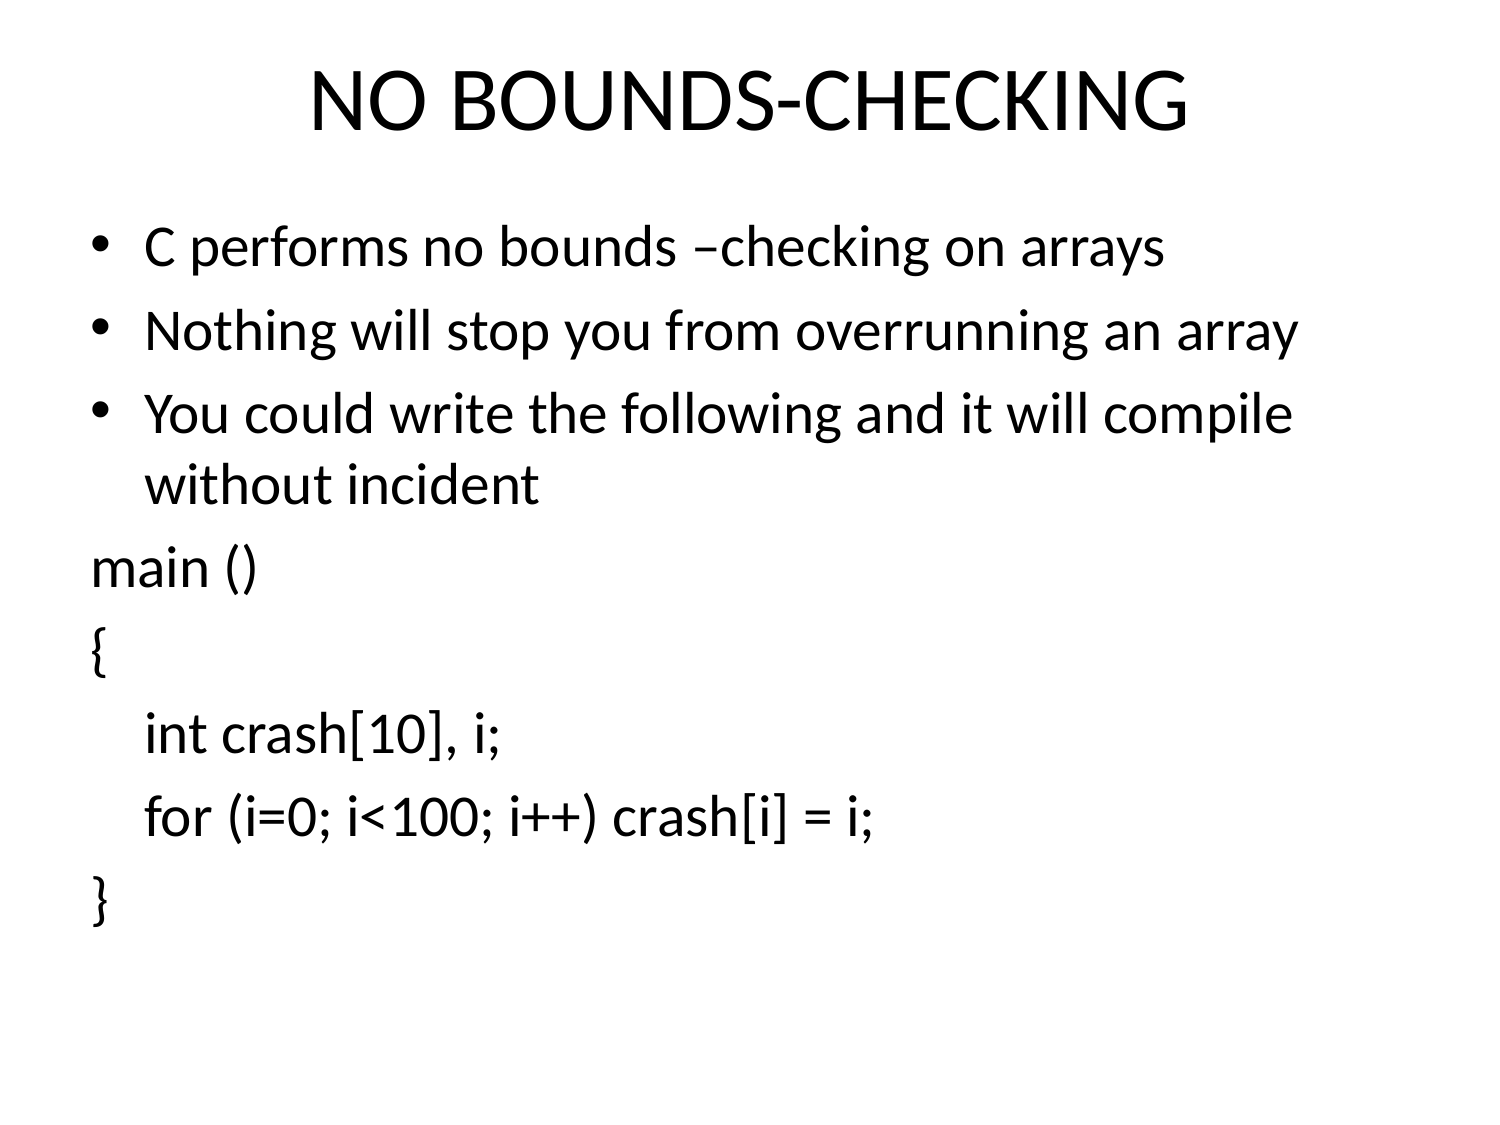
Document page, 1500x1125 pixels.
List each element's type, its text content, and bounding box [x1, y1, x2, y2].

list C performs no bounds –checking on arrays Nothing will stop you from overrunning an array You could write the following and it will compile without incident main () { int crash[10], i; for (i=0; i<100; i++) crash[i] = i; } [75, 200, 1425, 943]
title NO BOUNDS-CHECKING [75, 0, 1425, 188]
